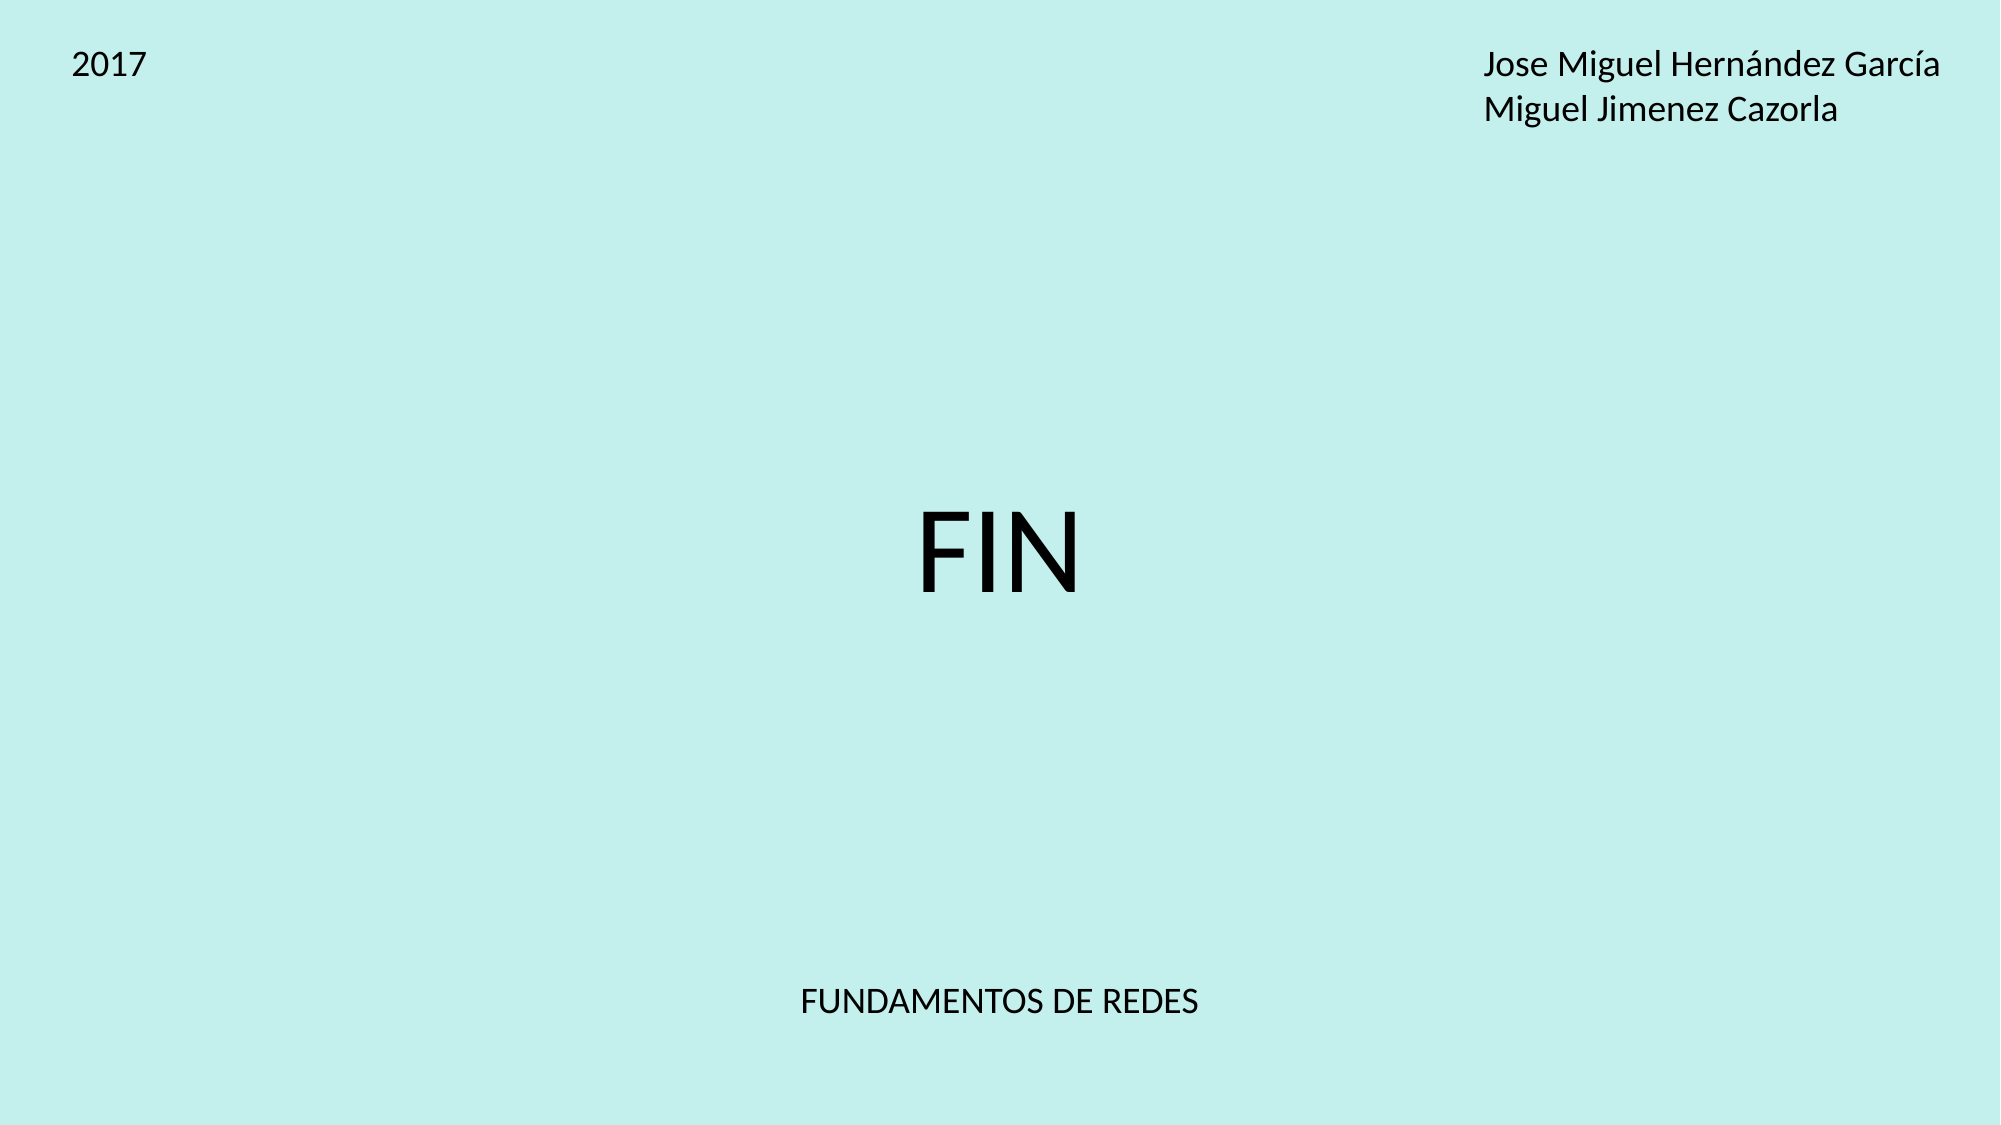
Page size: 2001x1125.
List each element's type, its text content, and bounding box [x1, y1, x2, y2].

text_box FUNDAMENTOS DE REDES [670, 968, 1329, 1029]
text_box FIN [249, 184, 1750, 902]
text_box 2017 [56, 31, 202, 91]
text_box Jose Miguel Hernández García Miguel Jimenez Cazorla [1468, 31, 1978, 136]
